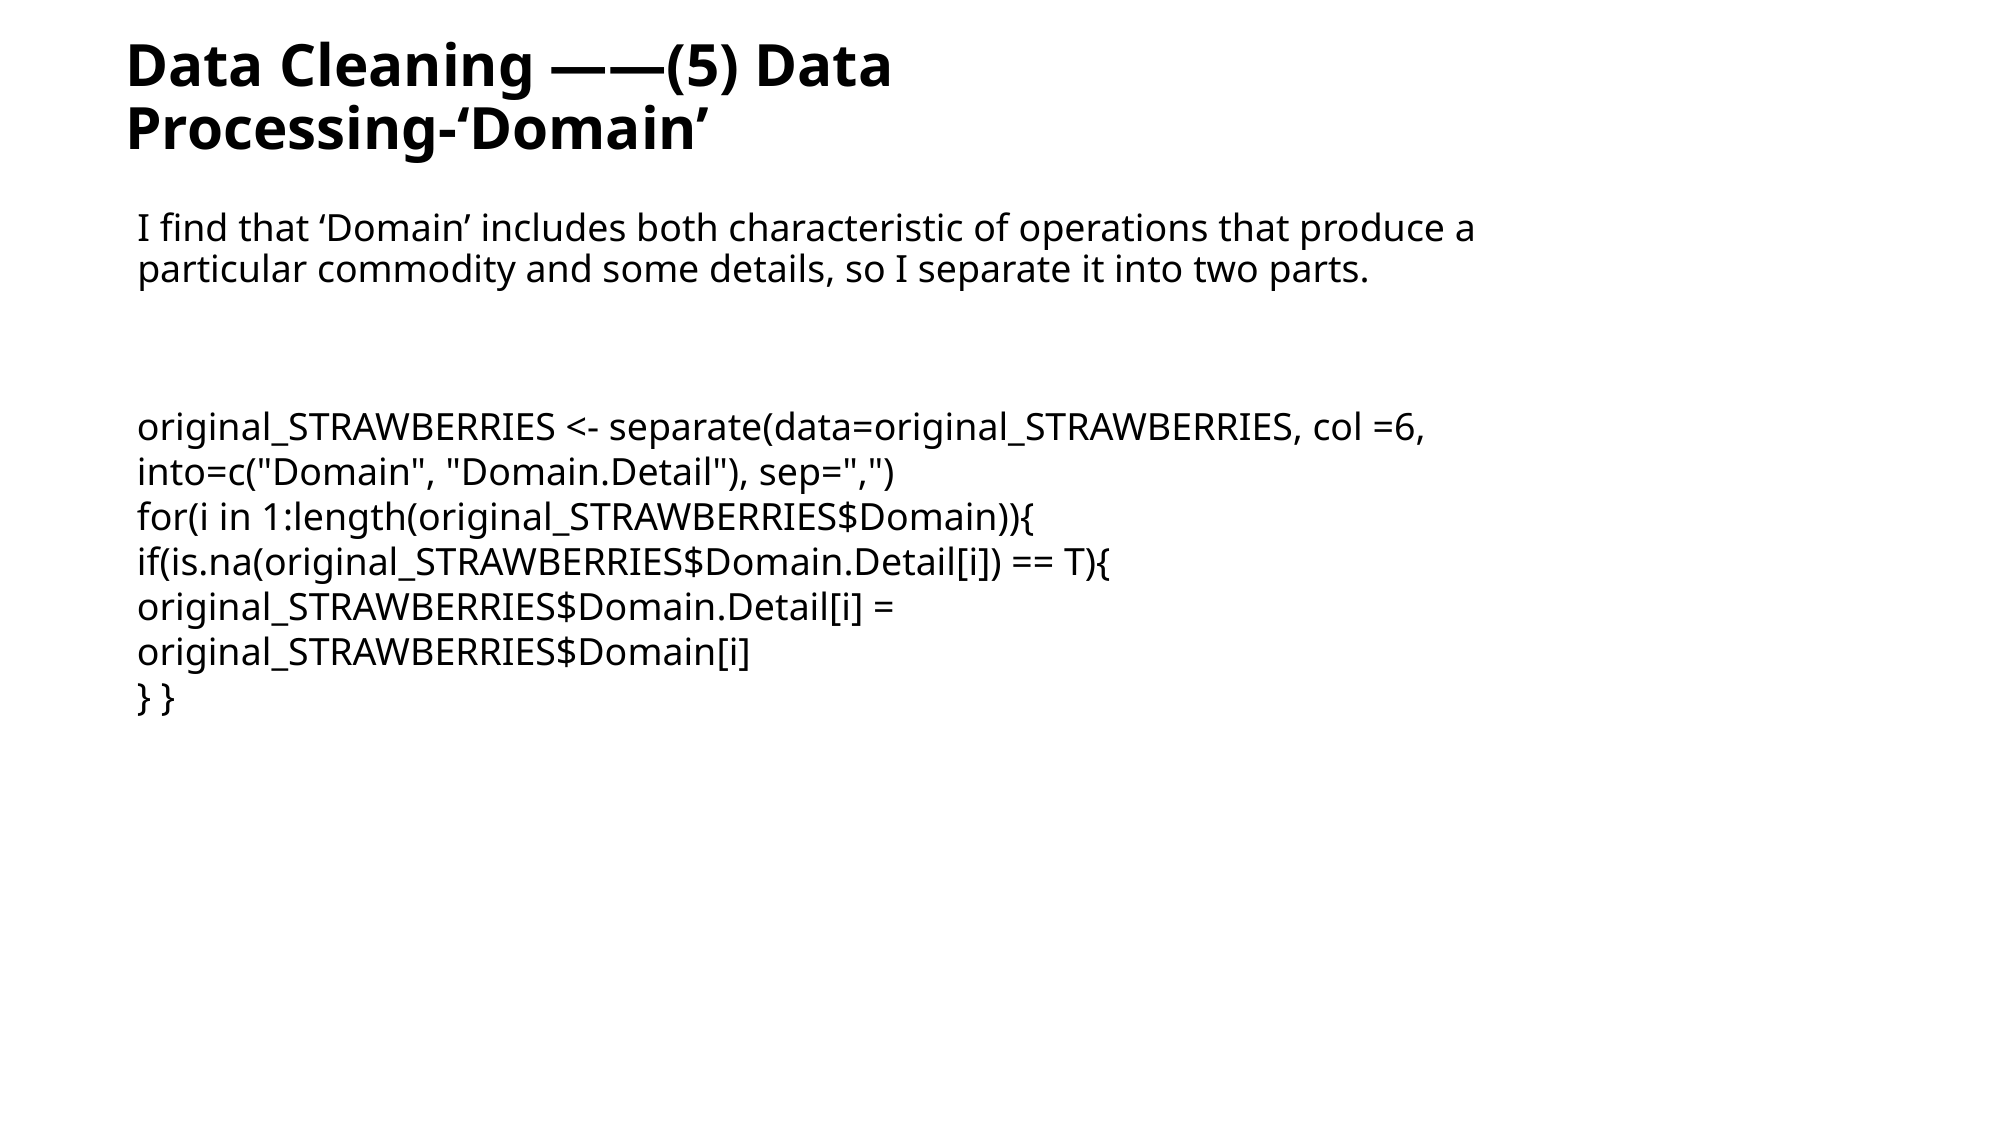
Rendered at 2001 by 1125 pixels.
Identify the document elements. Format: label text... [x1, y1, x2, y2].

subtitle I find that ‘Domain’ includes both characteristic of operations that produce a particular commodity and some details, so I separate it into two parts. [122, 201, 1623, 312]
title Data Cleaning ——(5) Data Processing-‘Domain’ [110, 105, 1466, 170]
text_box original_STRAWBERRIES <- separate(data=original_STRAWBERRIES, col =6, into=c("Domain", "Domain.Detail"), sep=",") for(i in 1:length(original_STRAWBERRIES$Domain)){ if(is.na(original_STRAWBERRIES$Domain.Detail[i]) == T){ original_STRAWBERRIES$Domain.Detail[i] = original_STRAWBERRIES$Domain[i] } } [122, 395, 1533, 726]
